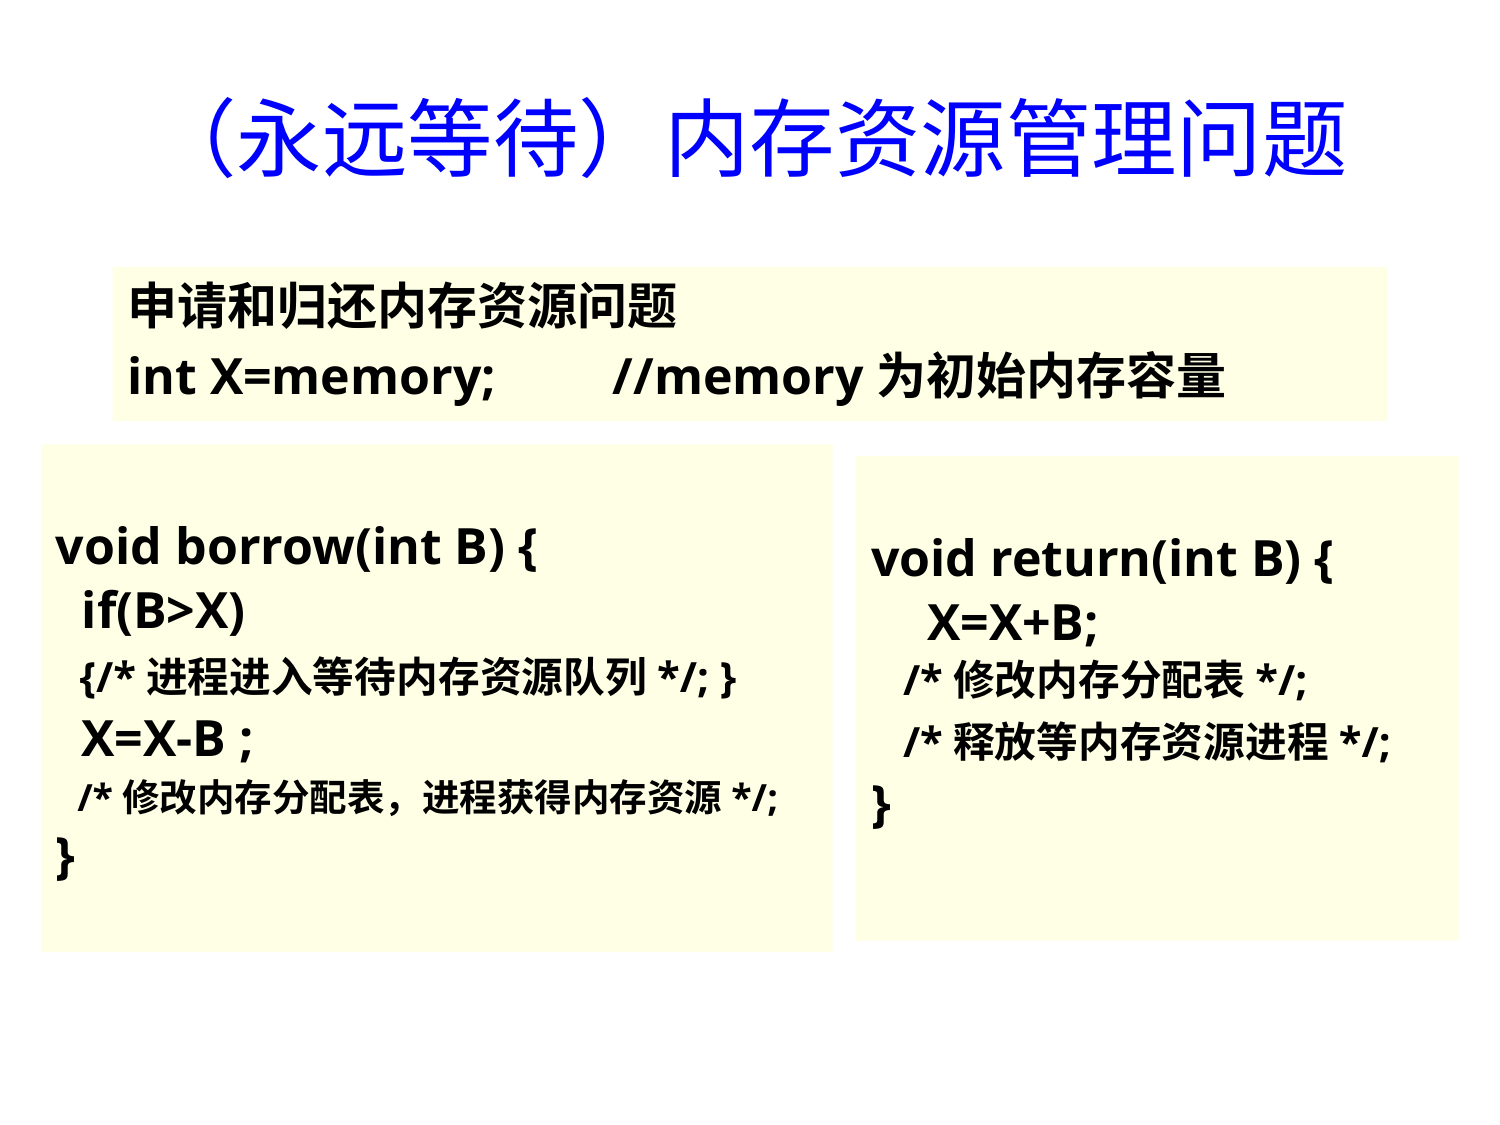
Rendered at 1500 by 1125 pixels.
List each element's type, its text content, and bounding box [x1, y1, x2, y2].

list 申请和归还内存资源问题 int X=memory; //memory为初始内存容量 [112, 266, 1388, 422]
text_box void borrow(int B) { if(B>X) {/*进程进入等待内存资源队列*/; } X=X-B ; /*修改内存分配表，进程获得内存资源*/; } [41, 444, 833, 953]
title （永远等待）内存资源管理问题 [112, 42, 1388, 231]
text_box void return(int B) { X=X+B; /*修改内存分配表*/; /*释放等内存资源进程*/; } [856, 456, 1459, 941]
